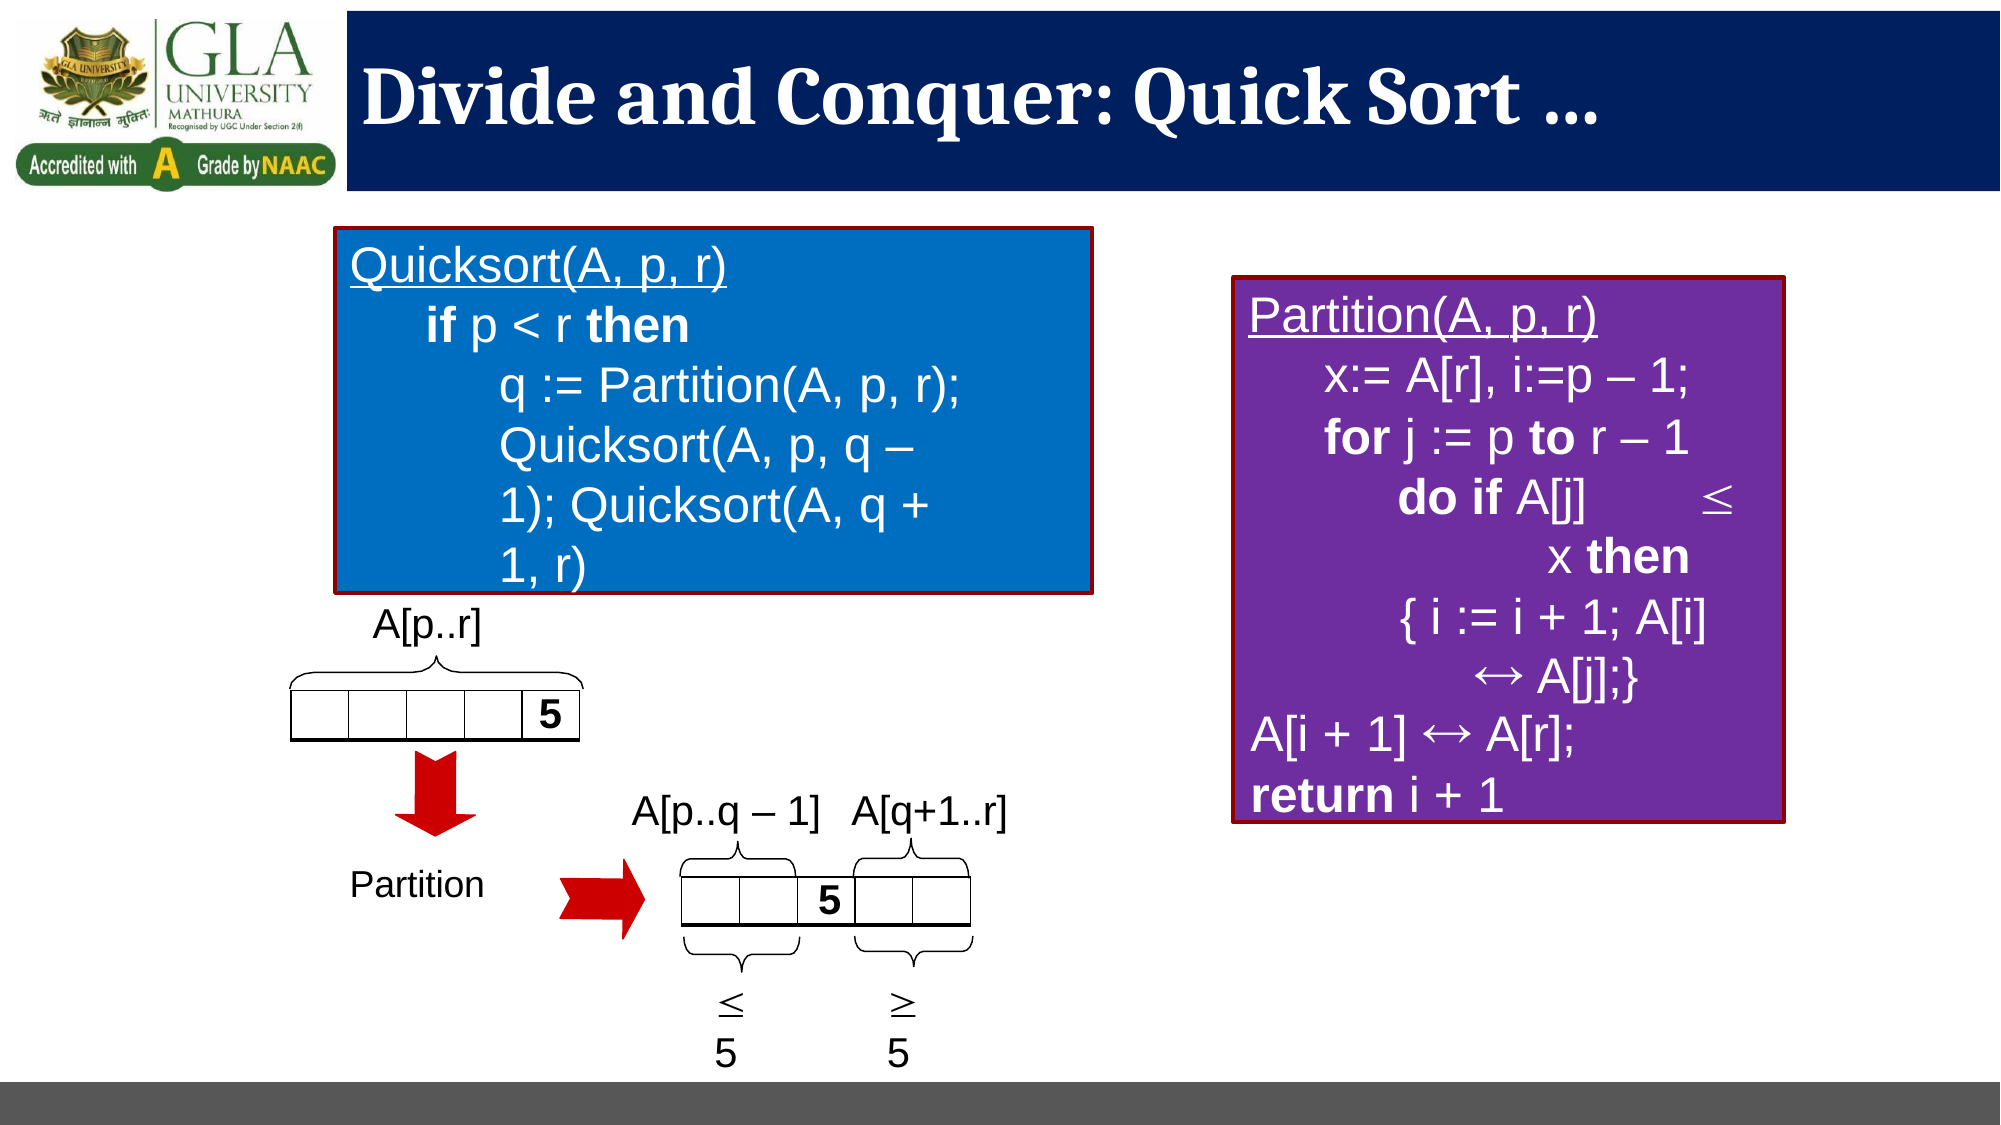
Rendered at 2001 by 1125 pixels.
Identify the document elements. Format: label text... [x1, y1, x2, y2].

picture [15, 19, 337, 192]
table_header [292, 691, 348, 738]
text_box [394, 750, 477, 838]
text_box A[p..q – 1] Partition [347, 752, 823, 905]
table_header [407, 691, 464, 738]
text_box [289, 655, 584, 689]
table_header [913, 878, 970, 923]
table_header 5 [798, 878, 854, 923]
table_header [856, 878, 912, 923]
text_box [854, 935, 973, 967]
text_box  5 [884, 973, 946, 1076]
title Divide and Conquer: Quick Sort … [359, 39, 1848, 230]
text_box Partition(A, p, r) x:= A[r], i:=p – 1; for j := p to r – 1 do if A[j]  x then { i := i + 1; A[i]  A[j];} A[i + 1]  A[r]; return i + 1 [1233, 277, 1785, 823]
text_box A[q+1..r] [849, 781, 1012, 834]
table_header [349, 691, 406, 738]
text_box A[p..r] [370, 594, 486, 647]
text_box [347, 10, 2000, 192]
text_box  5 [712, 973, 774, 1076]
text_box [683, 936, 800, 973]
table_header 5 [523, 691, 579, 738]
text_box [853, 838, 969, 876]
table_header [465, 691, 521, 738]
text_box Quicksort(A, p, r) if p < r then q := Partition(A, p, r); Quicksort(A, p, q – 1); Quicksort(A, q + 1, r) [335, 227, 1093, 593]
table_header [740, 878, 797, 923]
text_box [558, 858, 646, 940]
table_header [682, 878, 739, 923]
